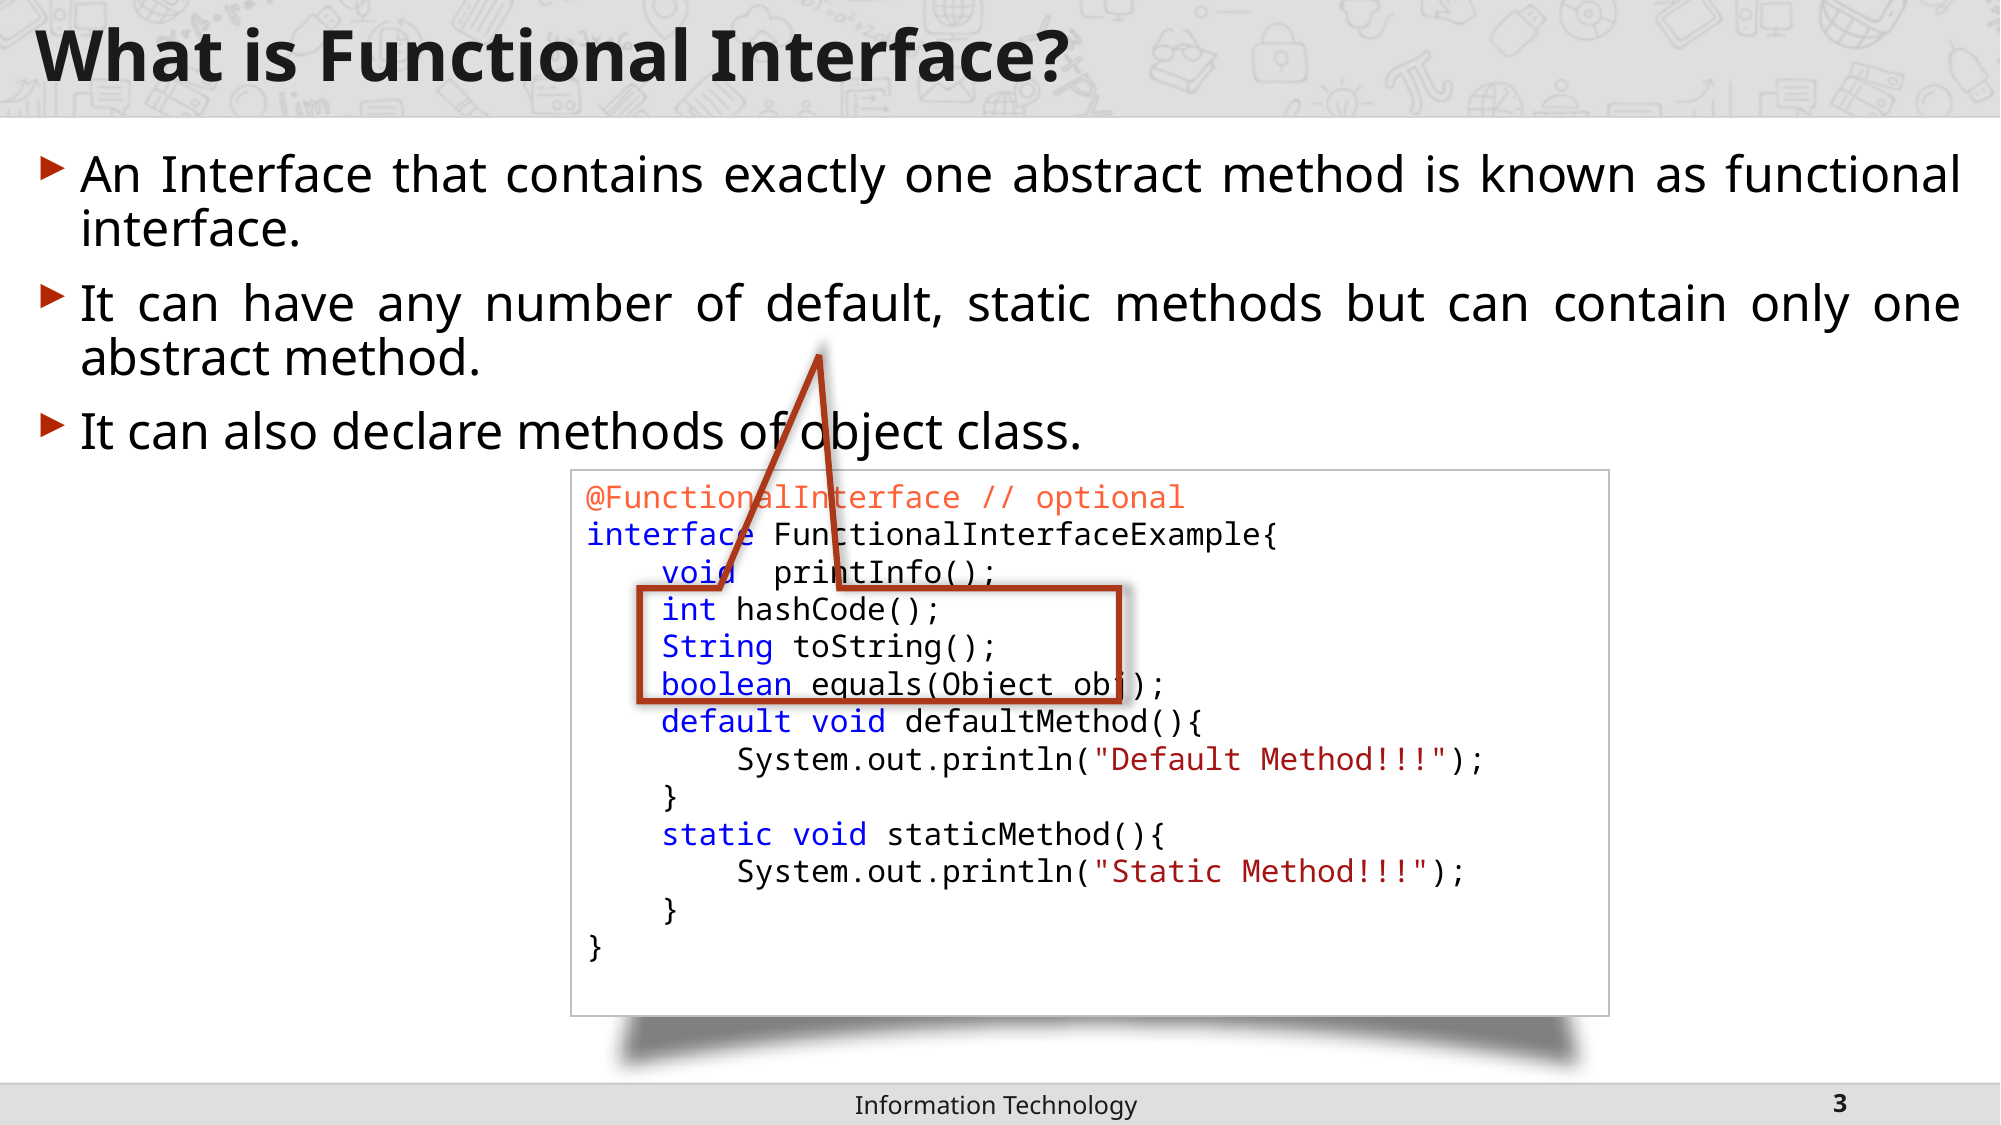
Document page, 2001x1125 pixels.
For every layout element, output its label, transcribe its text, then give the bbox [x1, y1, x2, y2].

list An Interface that contains exactly one abstract method is known as functional interface. It can have any number of default, static methods but can contain only one abstract method. It can also declare methods of object class. [21, 141, 1979, 1055]
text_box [571, 469, 1609, 1080]
text_box [769, 354, 831, 469]
title What is Functional Interface? [0, 0, 2000, 117]
